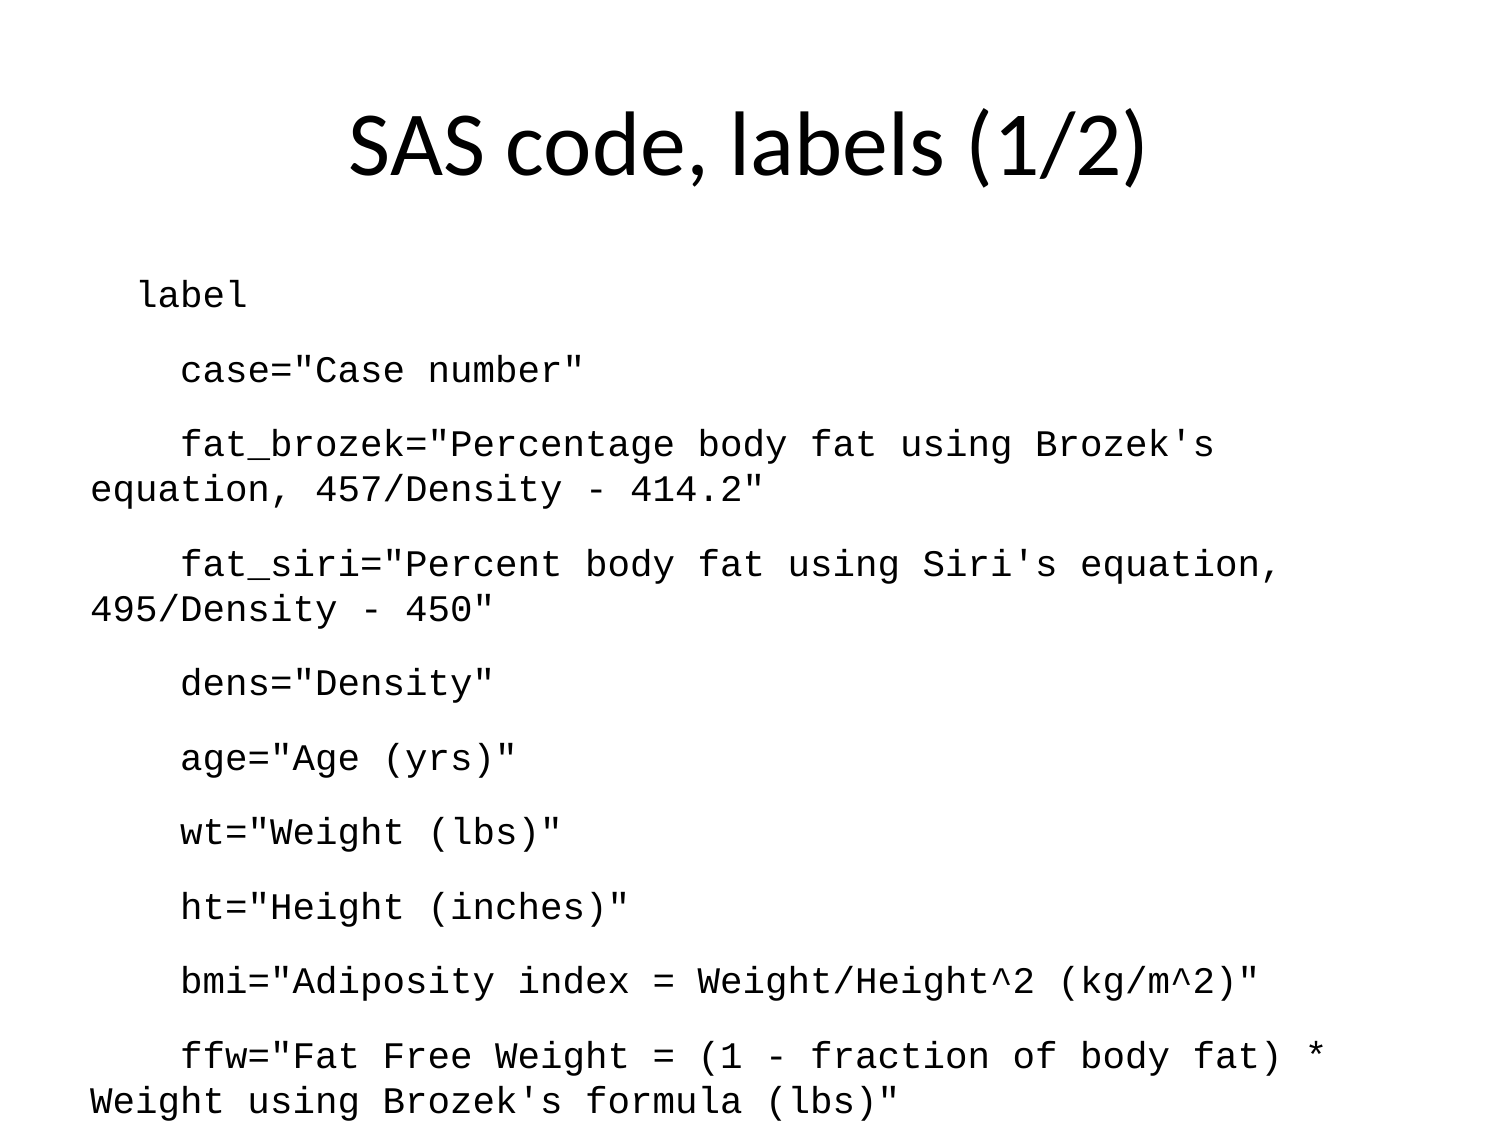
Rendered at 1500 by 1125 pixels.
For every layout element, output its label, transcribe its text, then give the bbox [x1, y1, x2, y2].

list label case="Case number" fat_brozek="Percentage body fat using Brozek's equation, 457/Density - 414.2" fat_siri="Percent body fat using Siri's equation, 495/Density - 450" dens="Density" age="Age (yrs)" wt="Weight (lbs)" ht="Height (inches)" bmi="Adiposity index = Weight/Height^2 (kg/m^2)" ffw="Fat Free Weight = (1 - fraction of body fat) * Weight using Brozek's formula (lbs)" ... [75, 262, 1425, 1005]
title SAS code, labels (1/2) [75, 45, 1425, 233]
